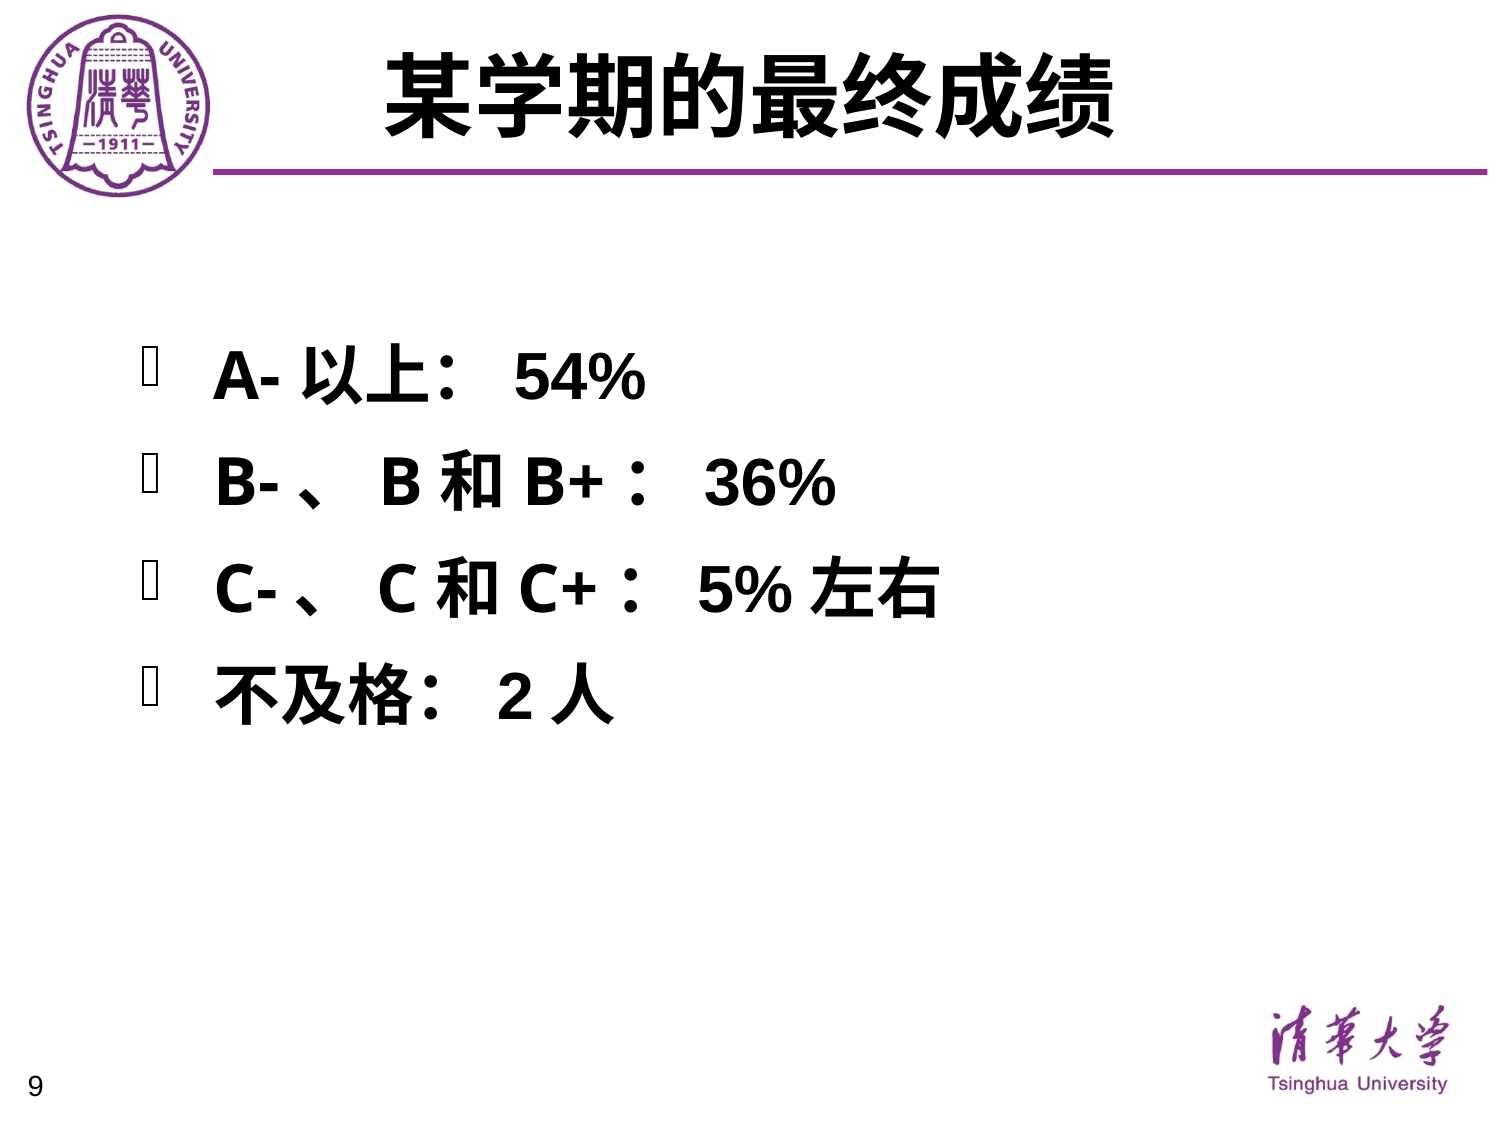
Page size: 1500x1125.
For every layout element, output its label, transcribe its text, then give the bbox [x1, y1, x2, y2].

text_box A-以上：54% B-、B和B+：36% C-、C和C+：5%左右 不及格：2人 [125, 324, 1450, 900]
footer 9 [12, 1059, 176, 1125]
picture [1262, 999, 1454, 1101]
picture [24, 12, 213, 37]
title 某学期的最终成绩 [24, 37, 1476, 151]
picture [24, 151, 213, 200]
